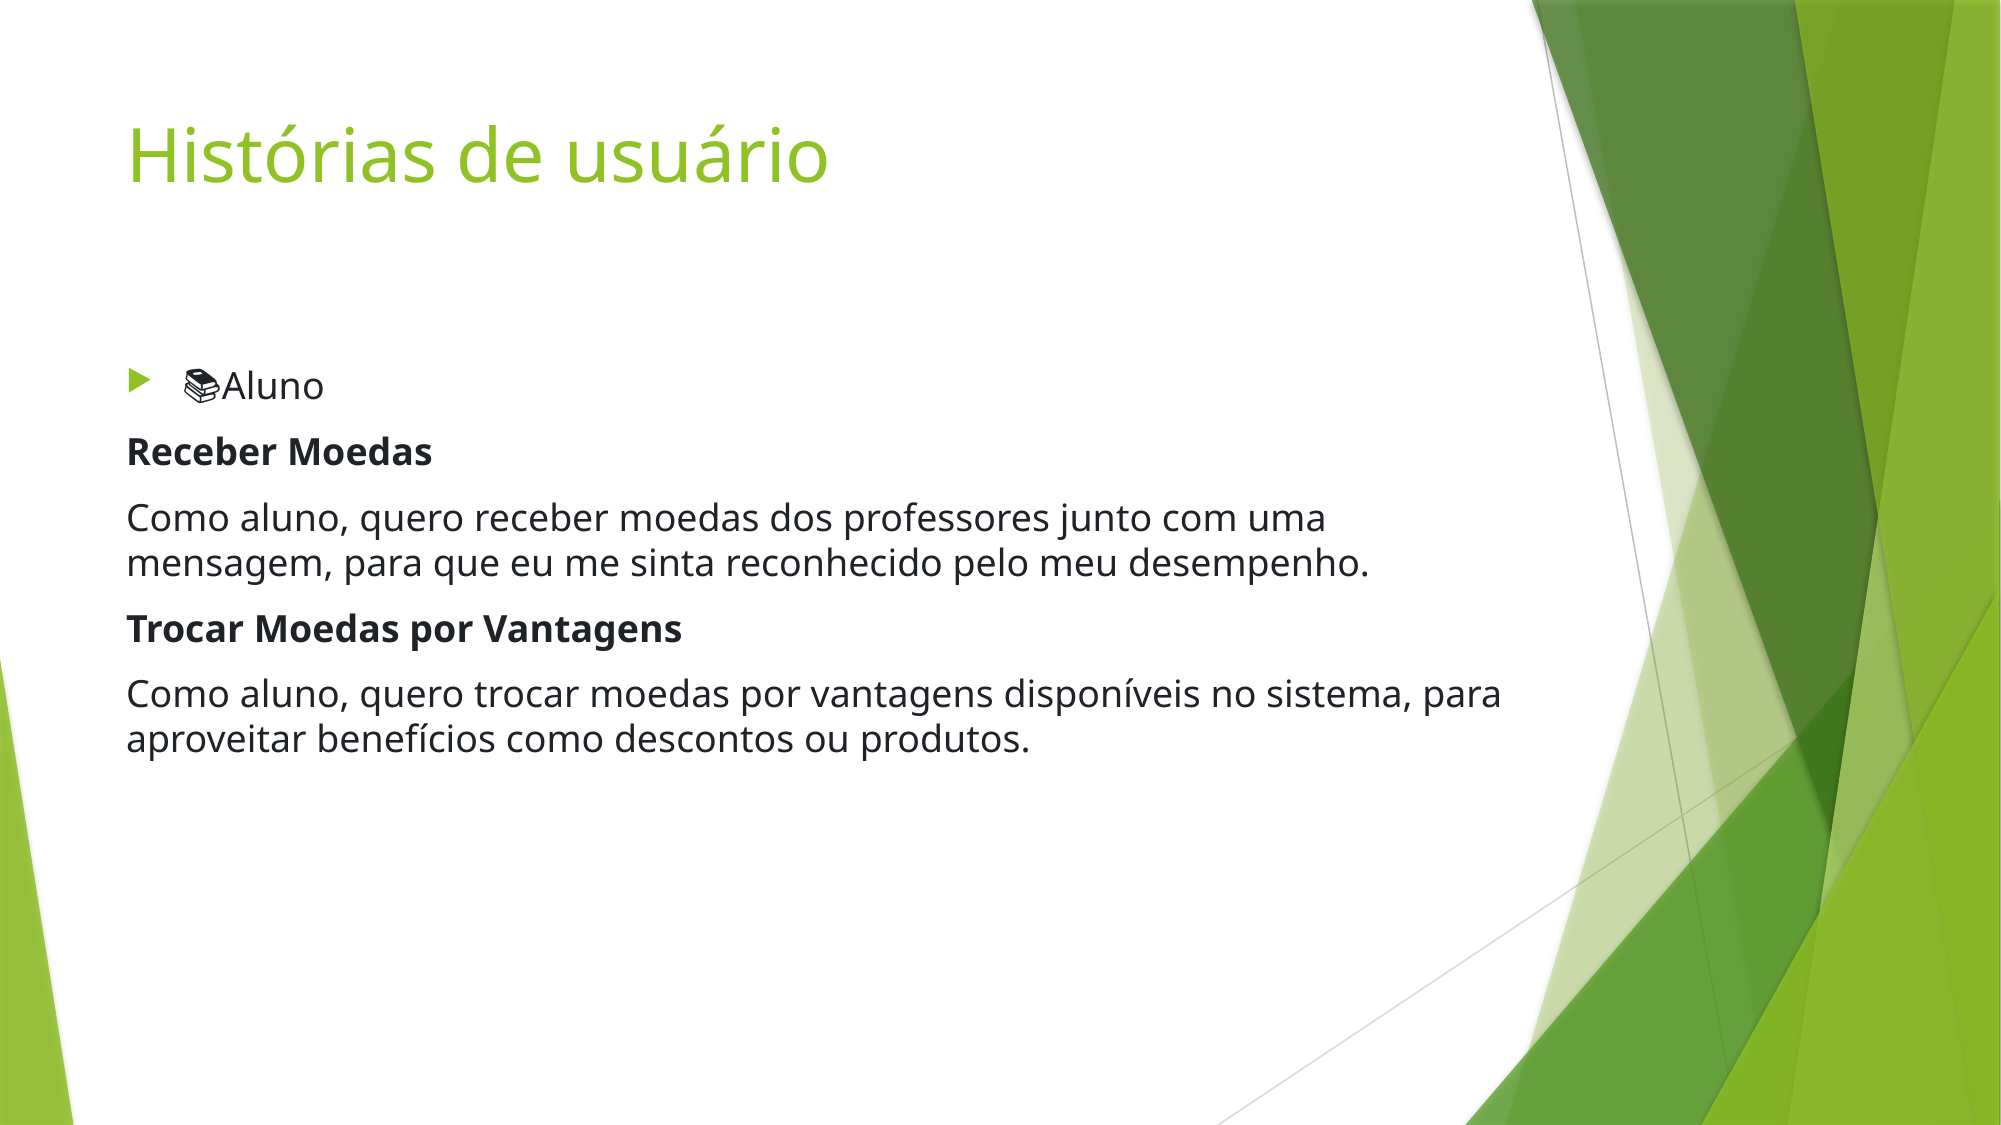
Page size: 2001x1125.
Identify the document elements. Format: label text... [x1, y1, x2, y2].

title Histórias de usuário [111, 99, 1522, 317]
list 📚Aluno Receber Moedas Como aluno, quero receber moedas dos professores junto com uma mensagem, para que eu me sinta reconhecido pelo meu desempenho. Trocar Moedas por Vantagens Como aluno, quero trocar moedas por vantagens disponíveis no sistema, para aproveitar benefícios como descontos ou produtos. [111, 354, 1522, 992]
